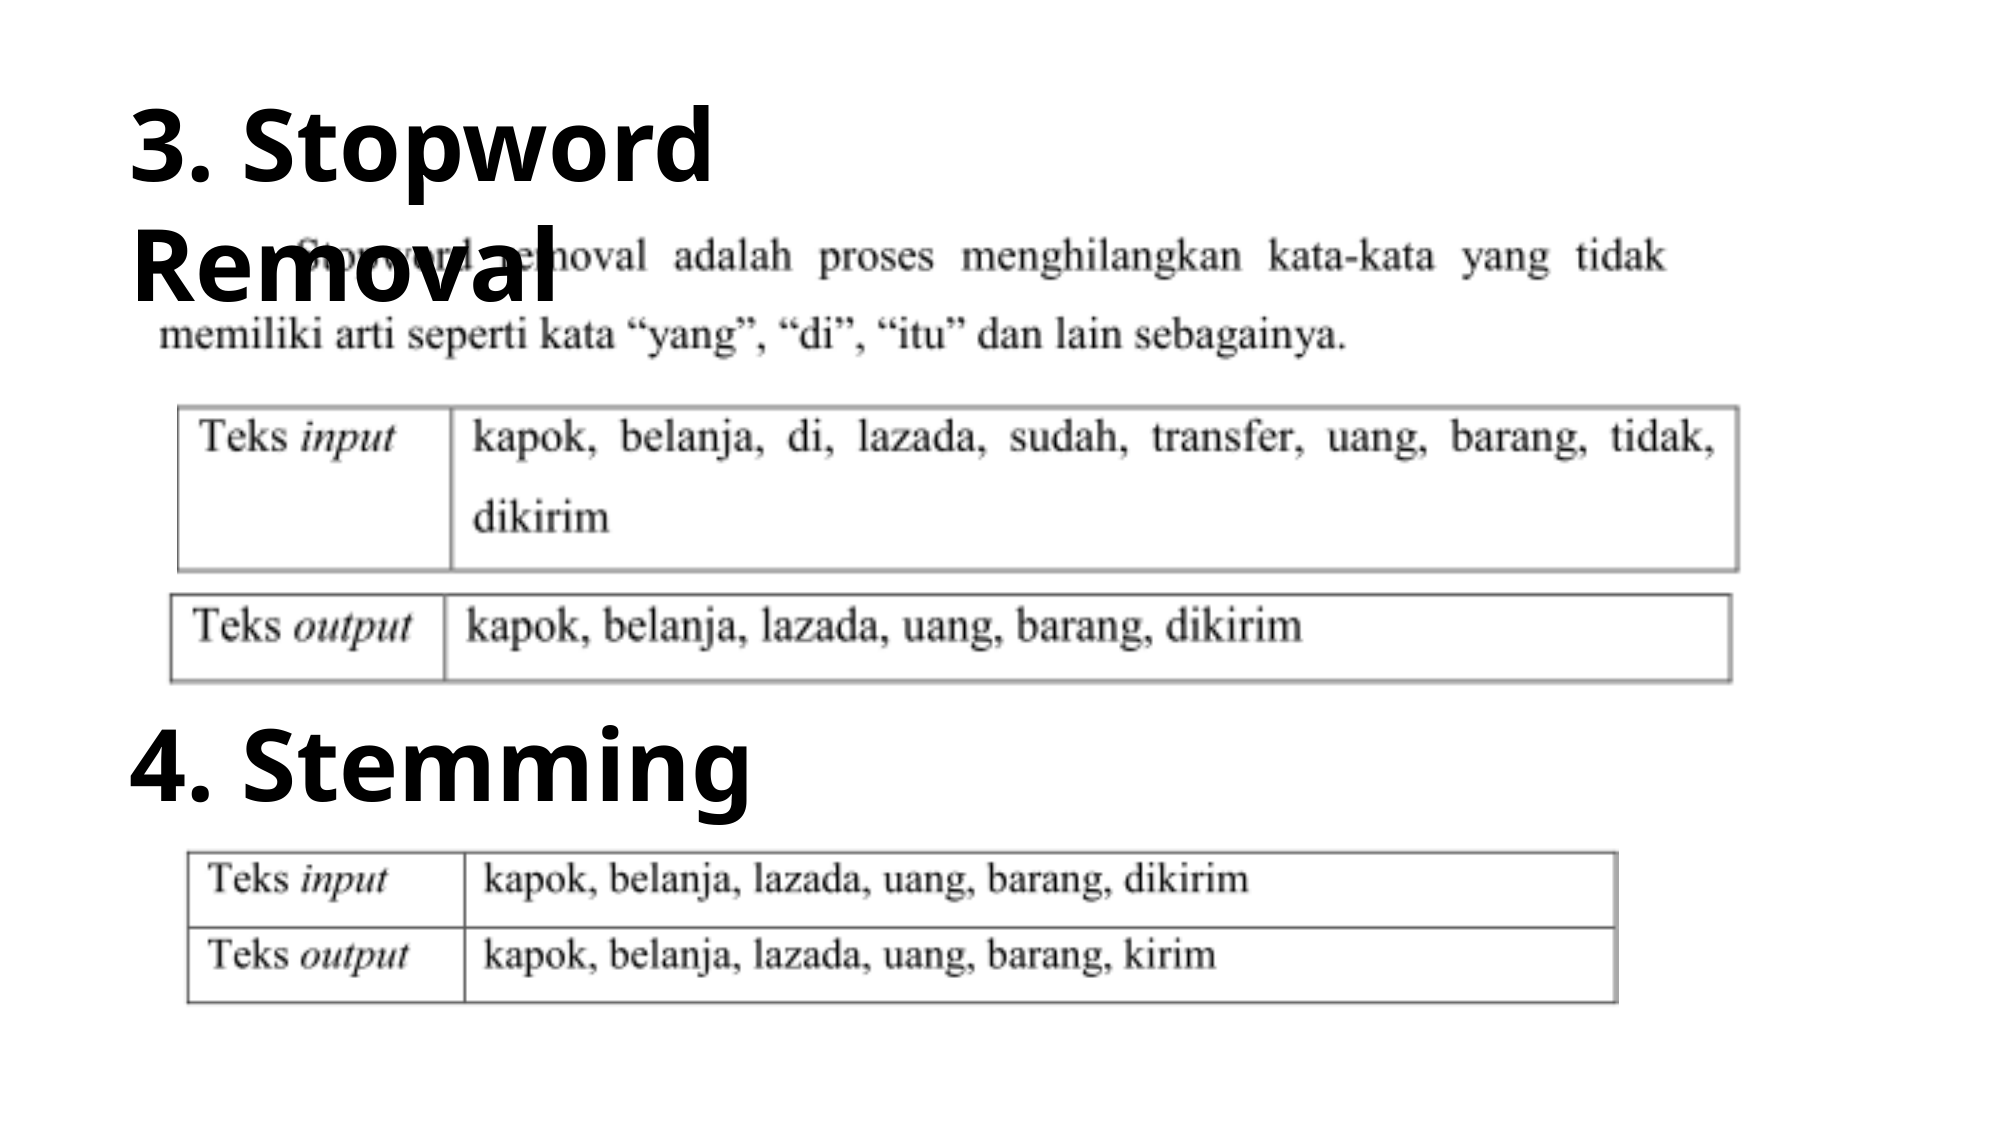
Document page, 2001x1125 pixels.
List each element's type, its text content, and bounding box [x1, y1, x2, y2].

picture [159, 212, 1691, 372]
picture [159, 391, 1747, 695]
picture [177, 839, 1619, 1018]
text_box 4. Stemming [115, 694, 1104, 829]
text_box 3. Stopword Removal [115, 73, 1104, 329]
